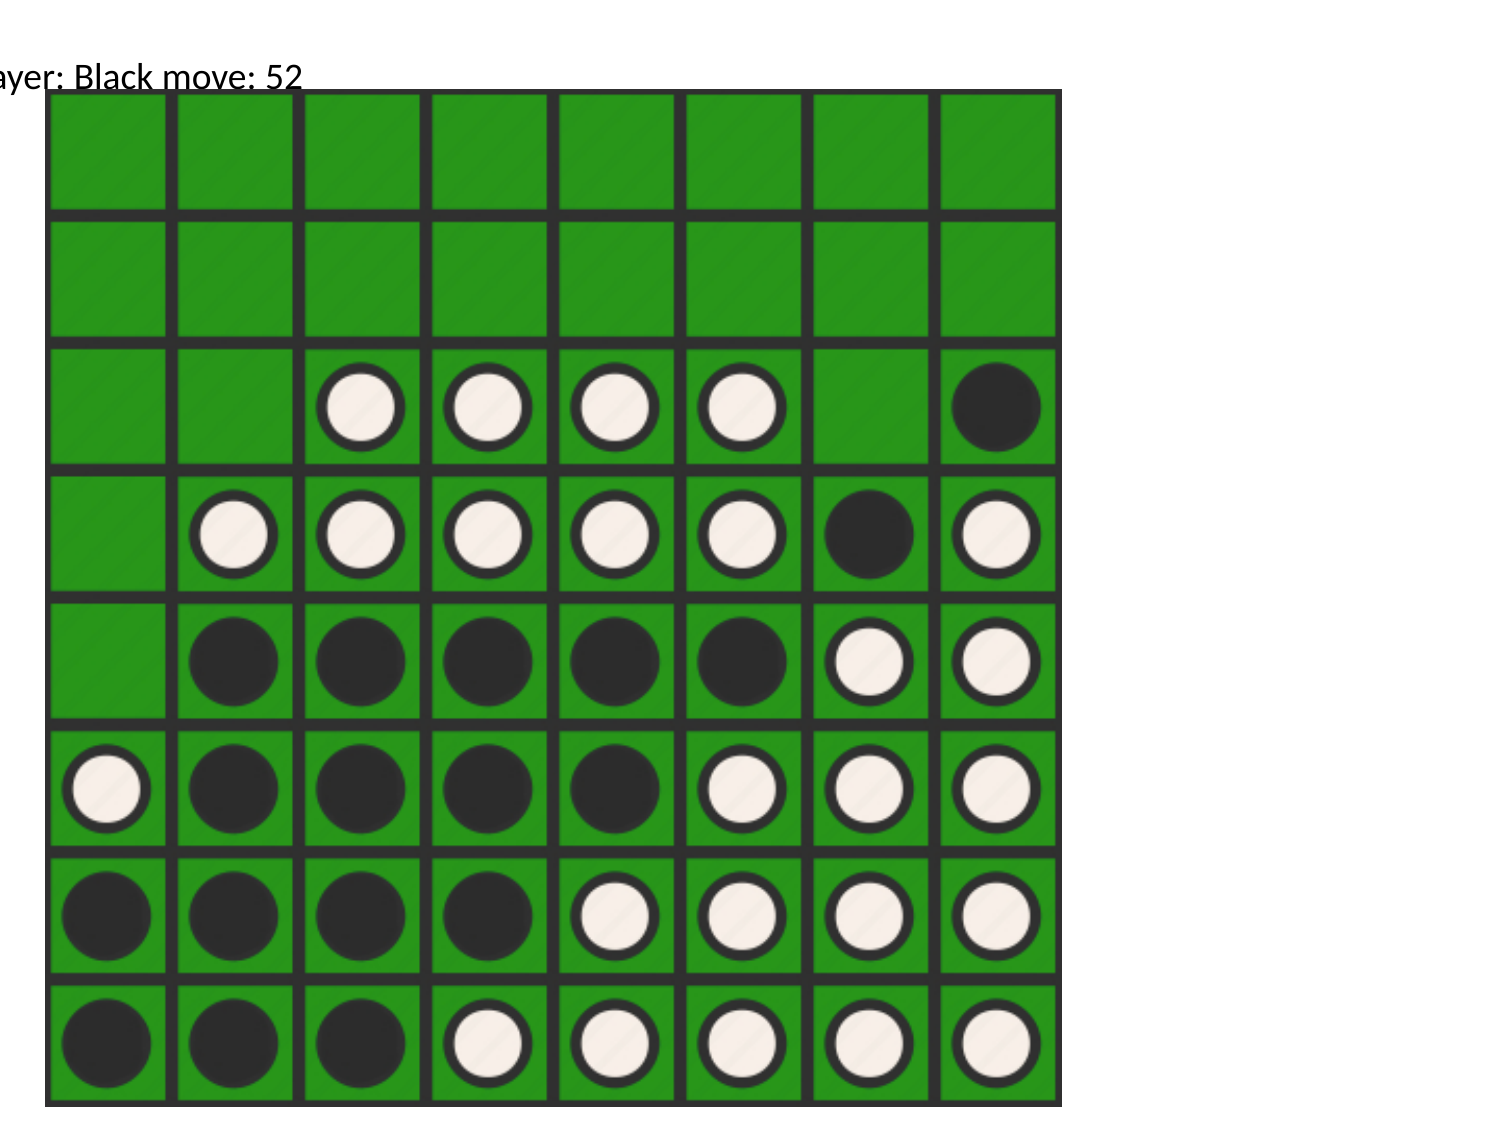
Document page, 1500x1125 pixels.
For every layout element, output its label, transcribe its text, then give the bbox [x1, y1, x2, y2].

text_box turn: 39 player: Black move: 52 [0, 44, 319, 105]
picture [44, 89, 1062, 1107]
